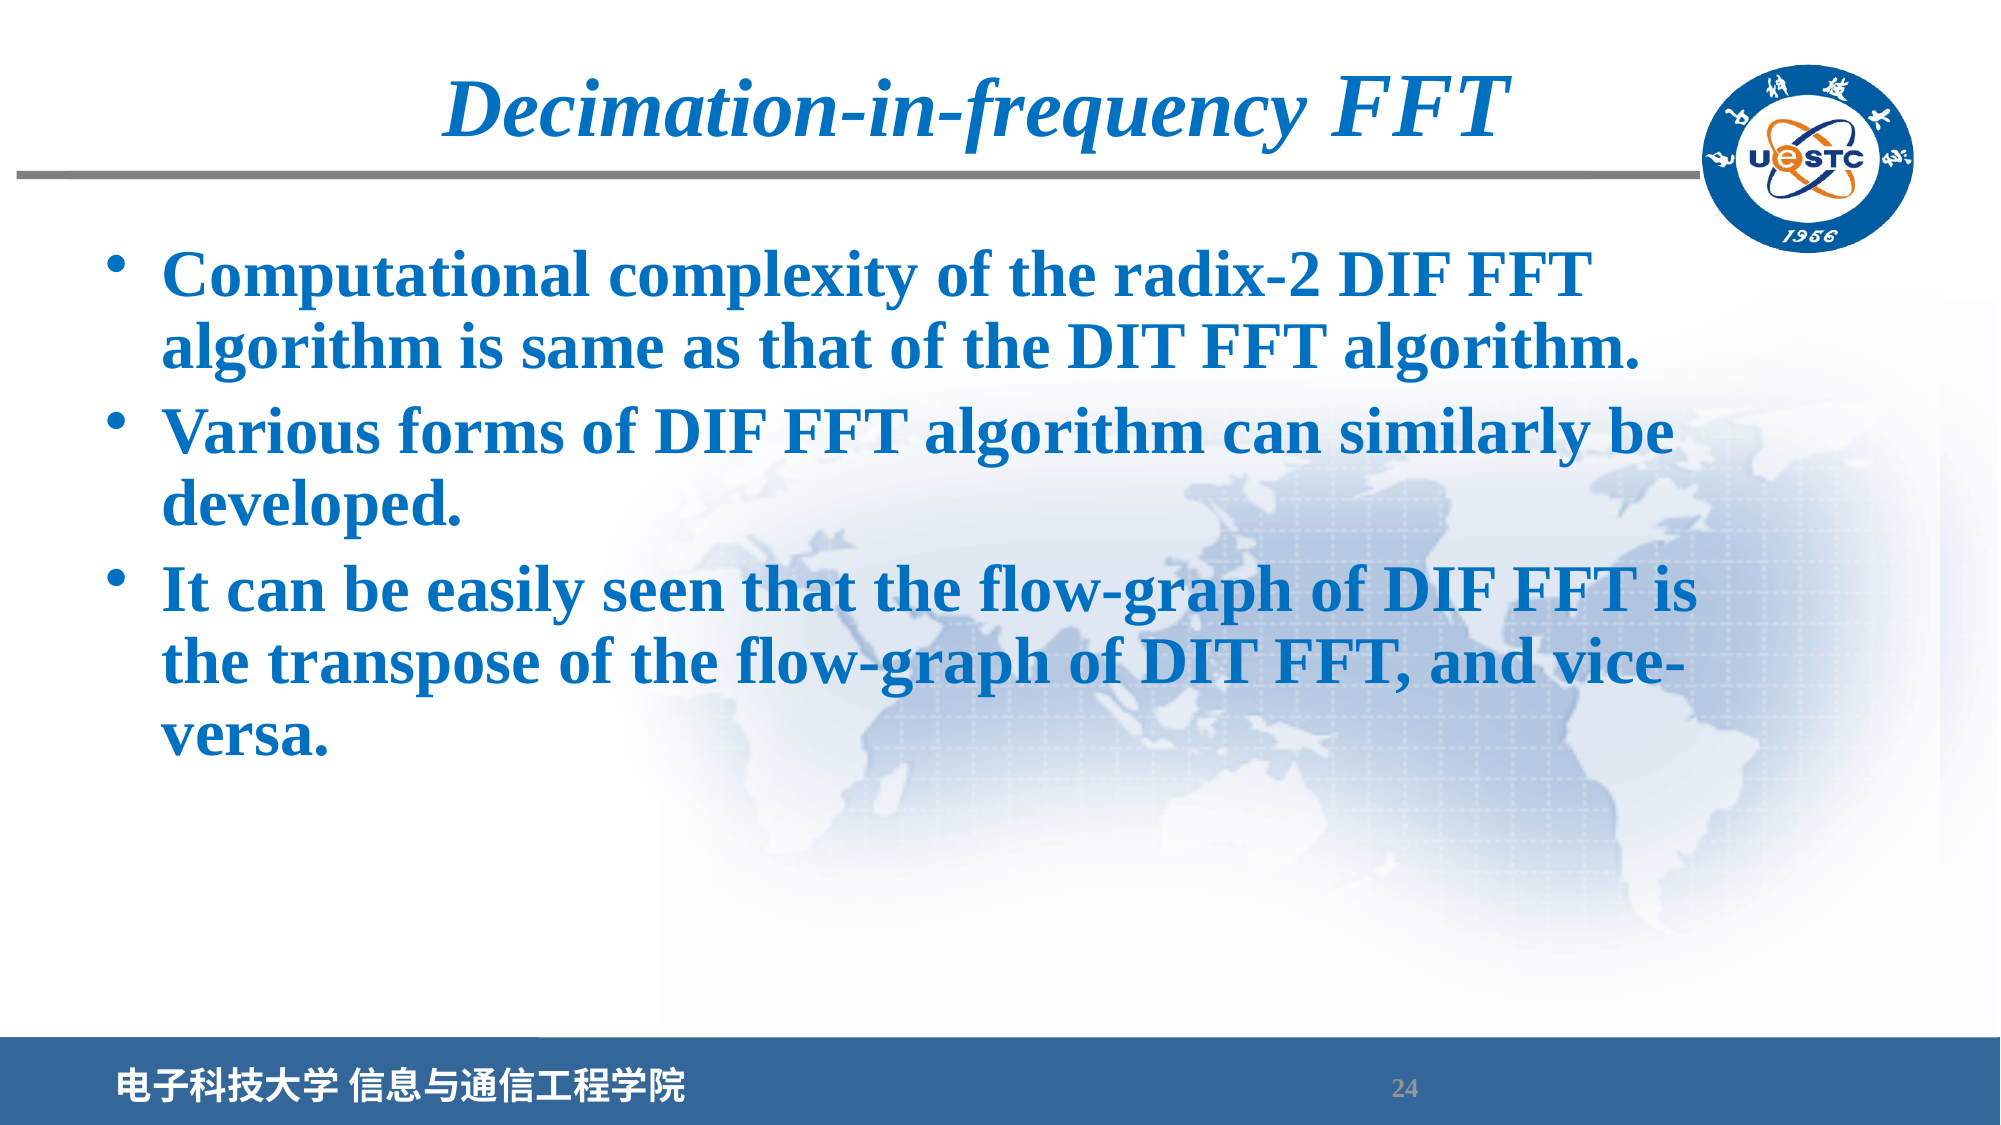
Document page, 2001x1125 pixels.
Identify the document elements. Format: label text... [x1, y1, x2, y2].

picture [1679, 56, 1968, 262]
picture [483, 287, 1997, 1037]
list Computational complexity of the radix-2 DIF FFT algorithm is same as that of the DIT FFT algorithm. Various forms of DIF FFT algorithm can similarly be developed. It can be easily seen that the flow-graph of DIF FFT is the transpose of the flow-graph of DIT FFT, and vice-versa. [90, 231, 1761, 819]
title Decimation-in-frequency FFT [357, 19, 1595, 181]
